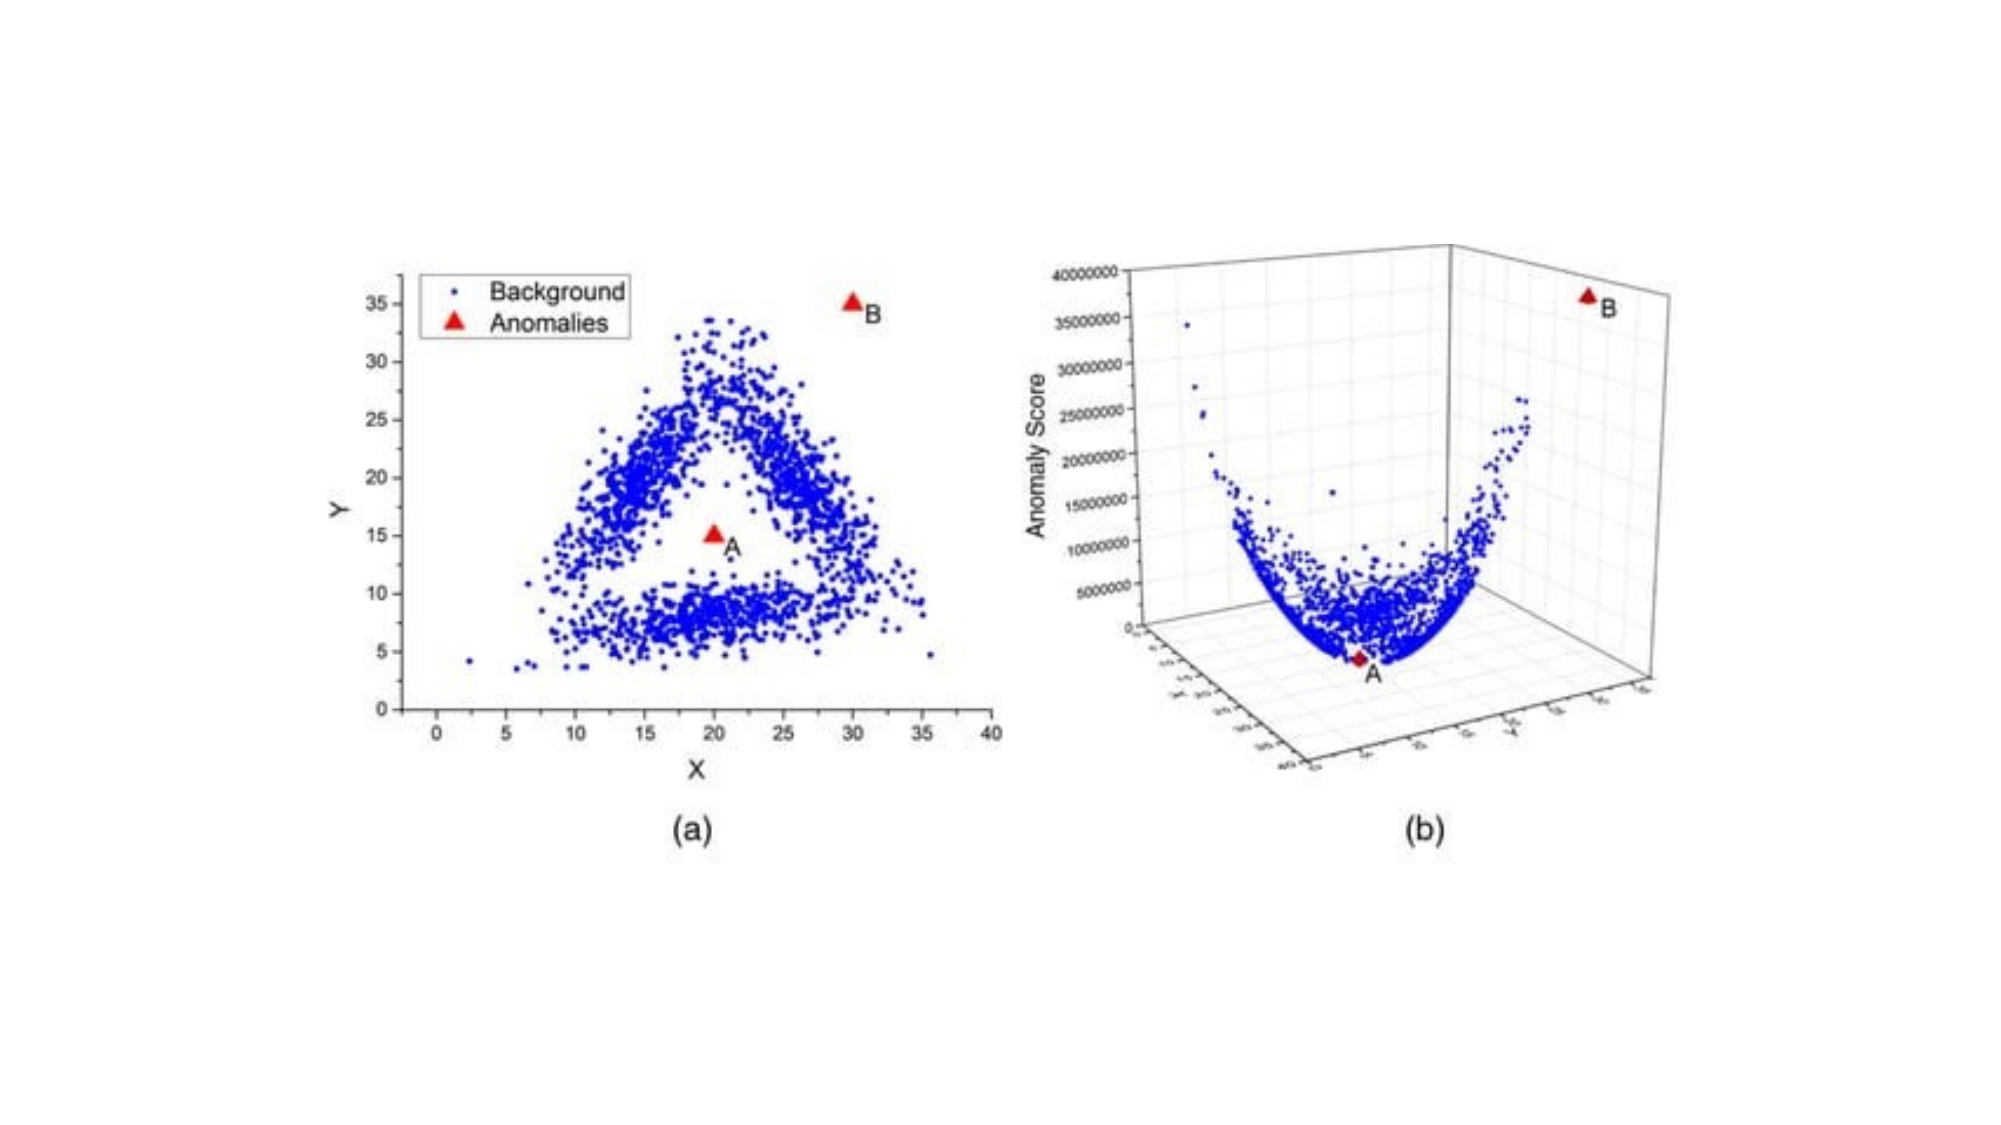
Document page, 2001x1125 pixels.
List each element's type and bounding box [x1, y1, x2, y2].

picture [327, 243, 1679, 864]
